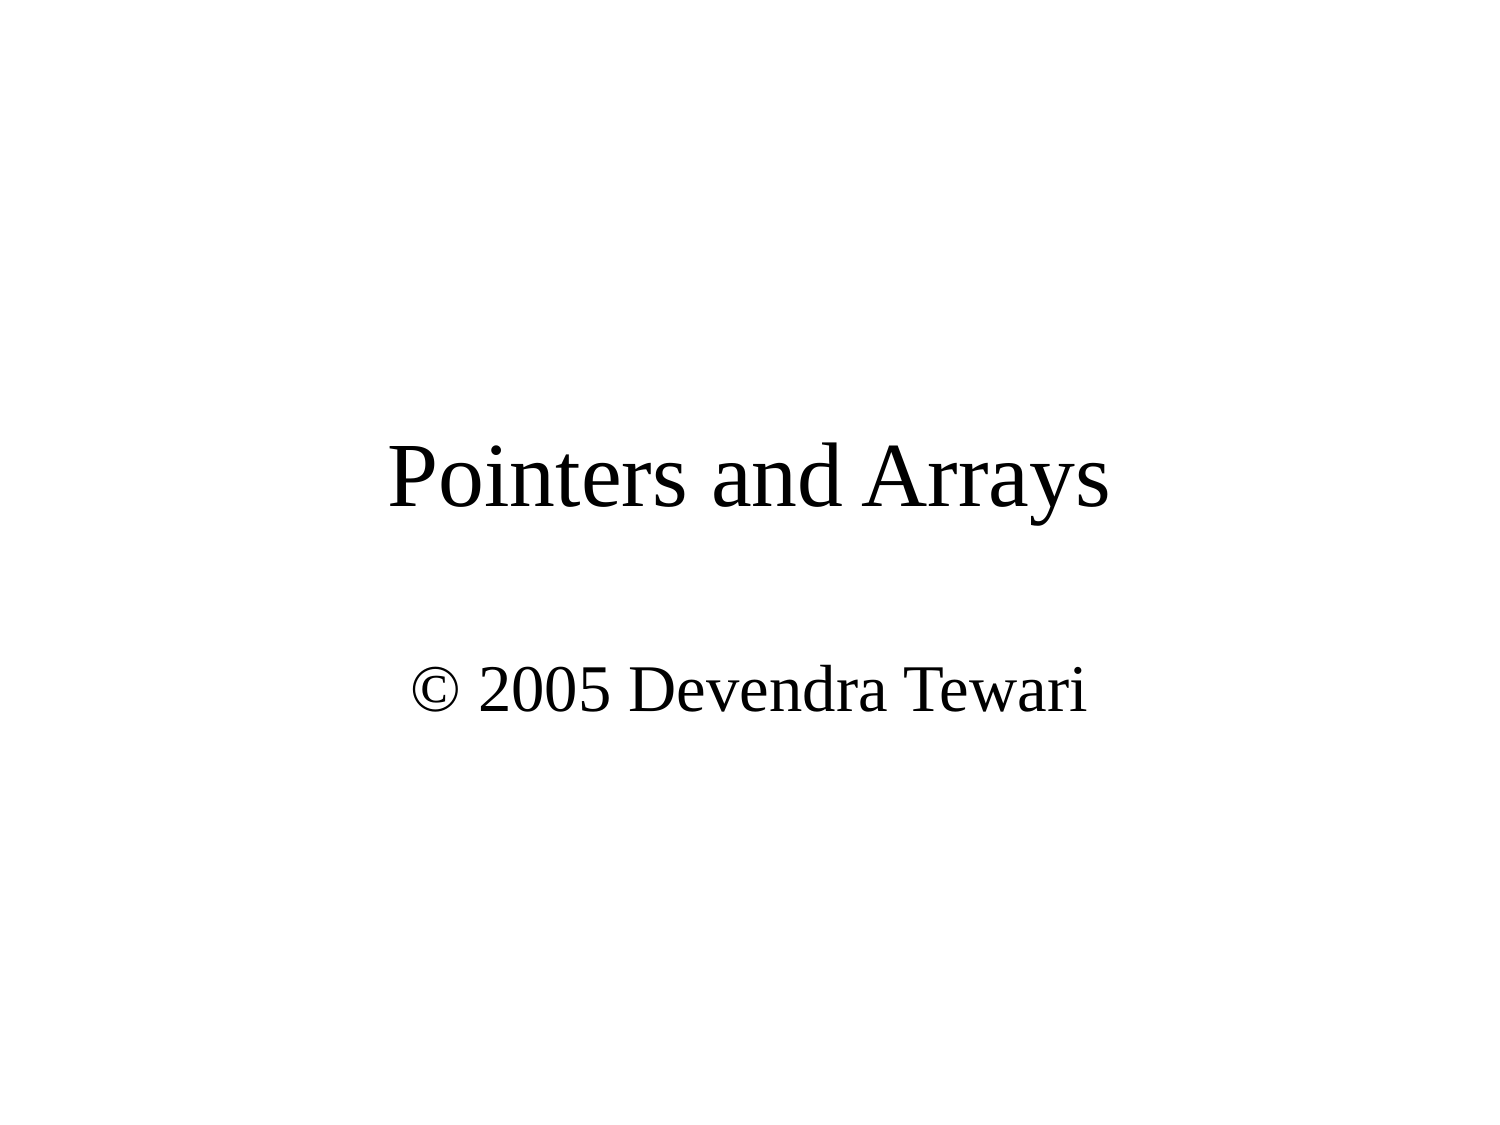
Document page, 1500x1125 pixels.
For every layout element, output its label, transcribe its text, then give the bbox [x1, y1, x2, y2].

title Pointers and Arrays [112, 349, 1388, 591]
subtitle © 2005 Devendra Tewari [225, 637, 1275, 925]
